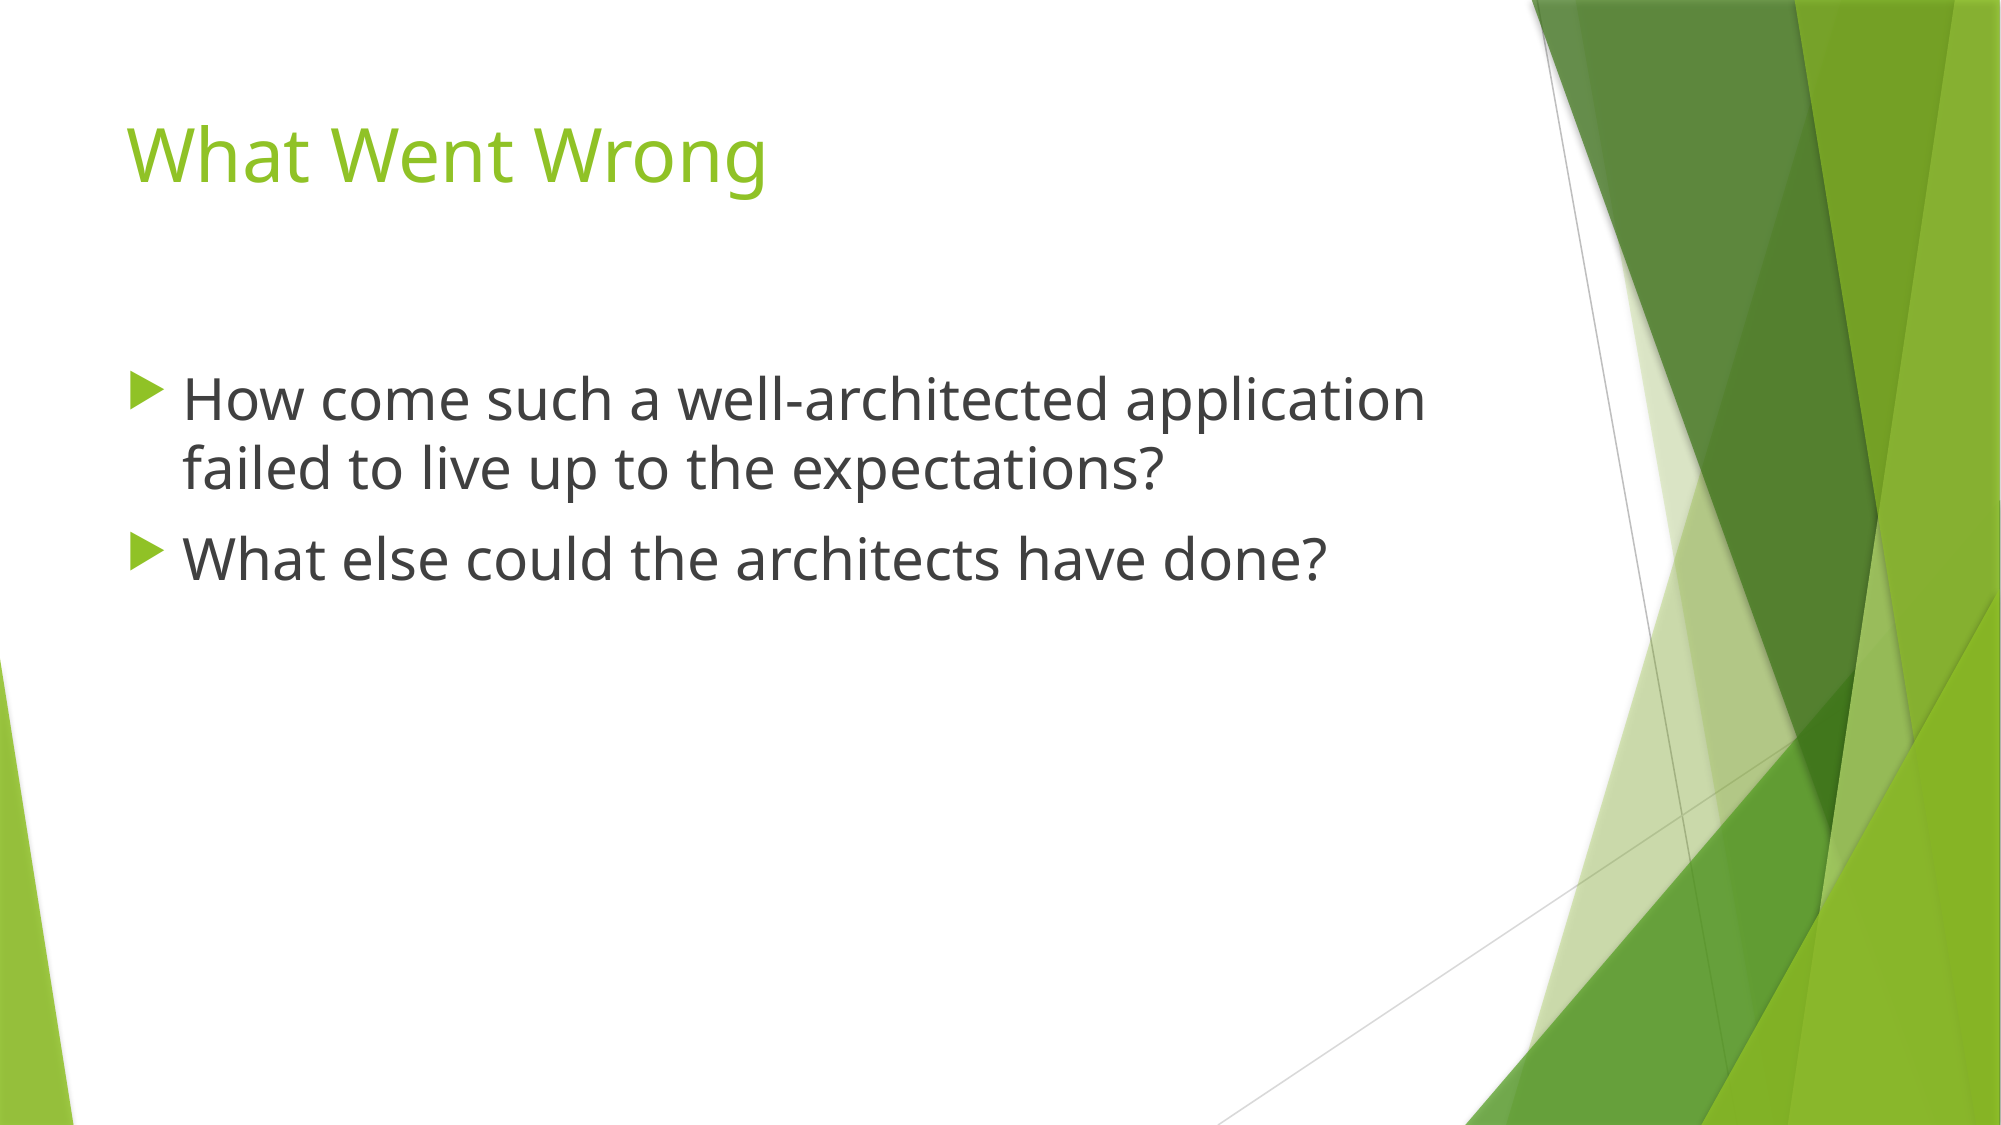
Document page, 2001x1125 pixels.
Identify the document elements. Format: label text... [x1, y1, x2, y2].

list How come such a well-architected application failed to live up to the expectations? What else could the architects have done? [111, 354, 1522, 992]
title What Went Wrong [111, 99, 1522, 317]
